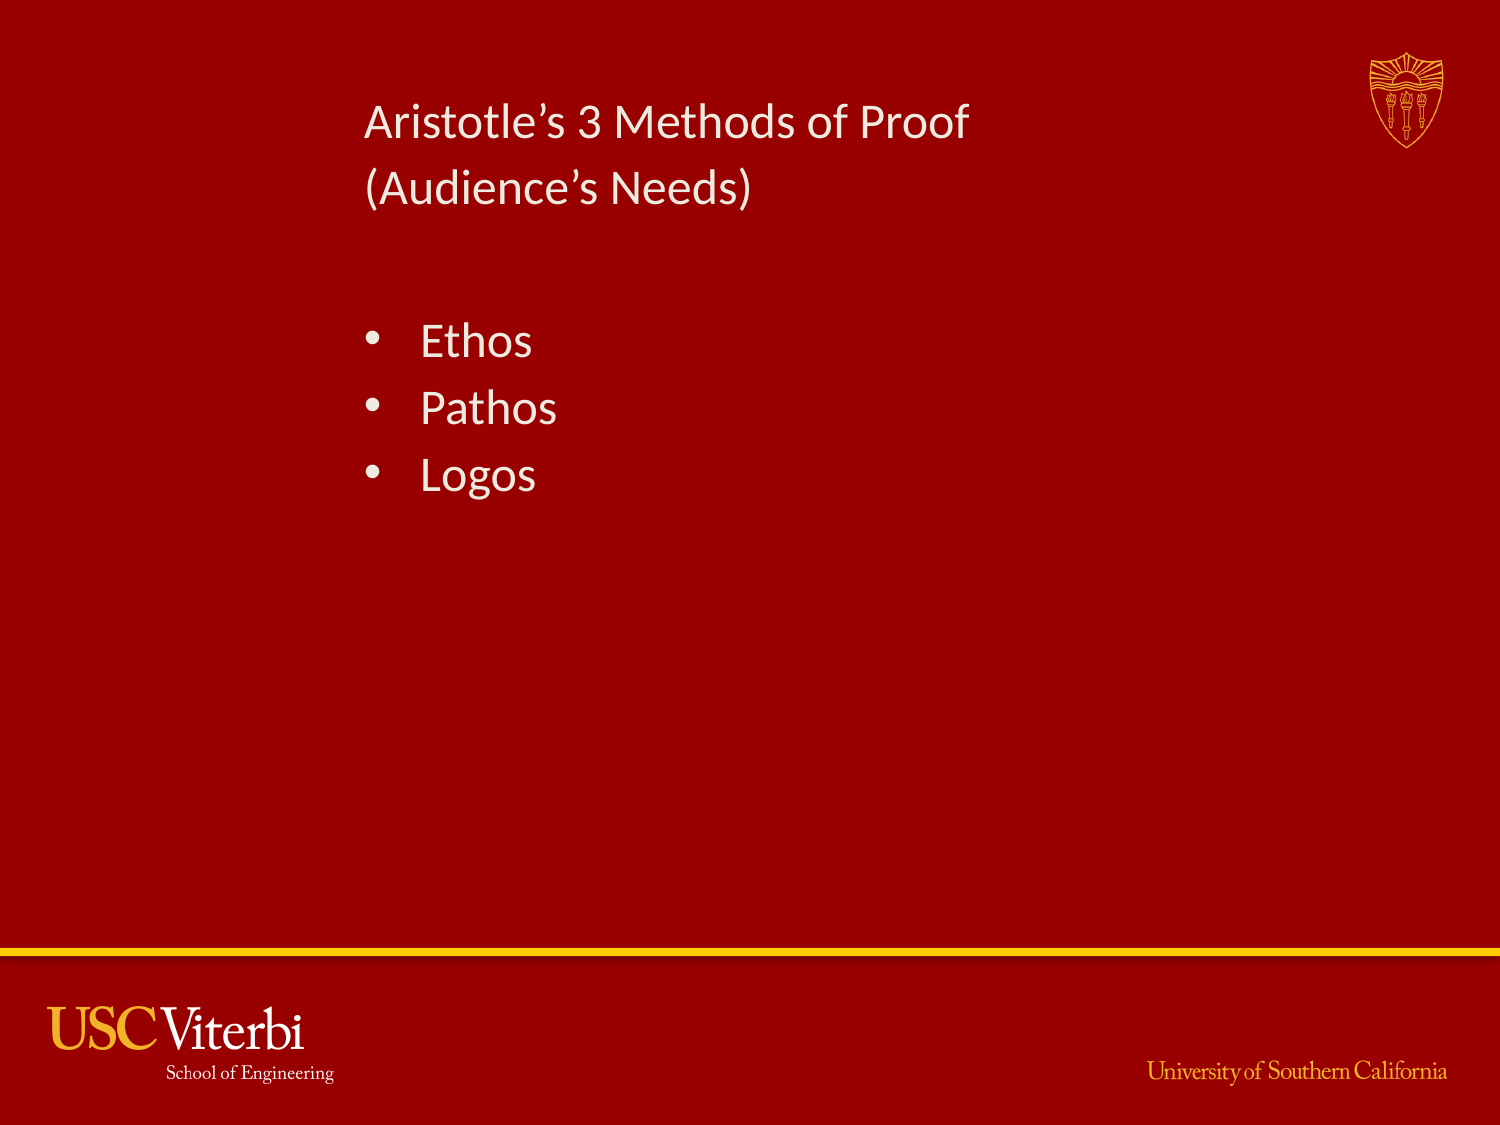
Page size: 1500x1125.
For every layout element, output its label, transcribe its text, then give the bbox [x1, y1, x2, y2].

picture [1345, 39, 1468, 162]
picture [47, 1006, 334, 1084]
picture [1147, 1060, 1447, 1086]
list Ethos Pathos Logos [349, 299, 1362, 975]
title Aristotle’s 3 Methods of Proof (Audience’s Needs) [349, 74, 1312, 263]
